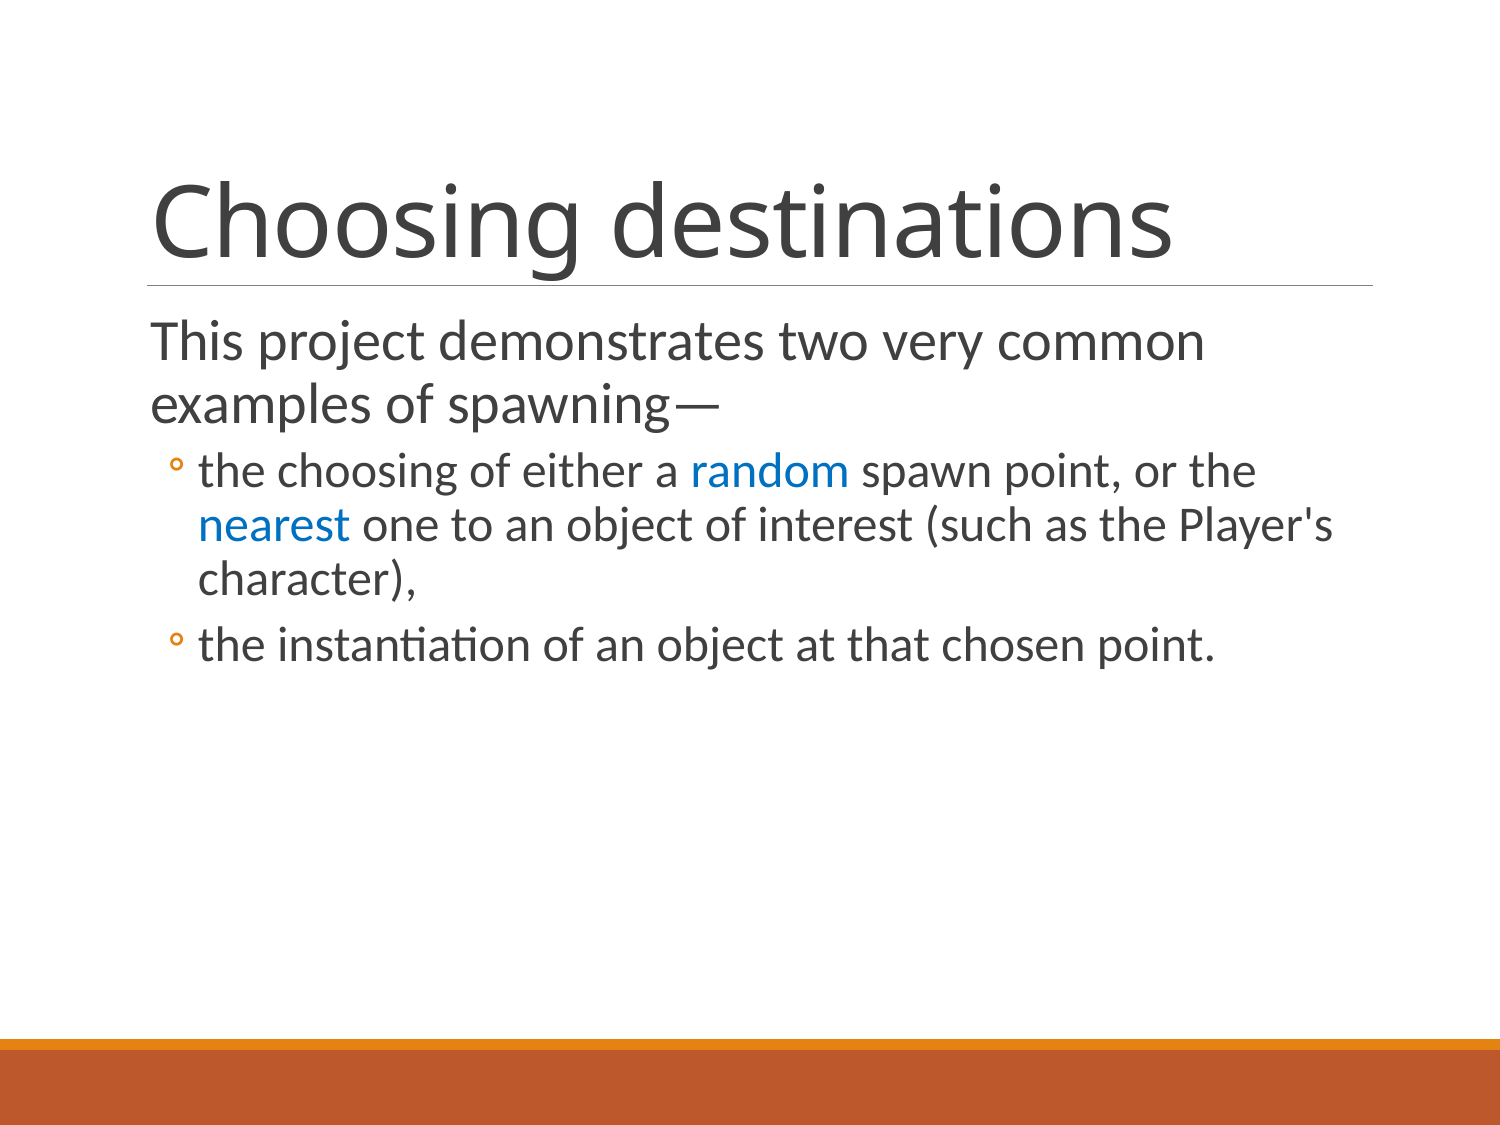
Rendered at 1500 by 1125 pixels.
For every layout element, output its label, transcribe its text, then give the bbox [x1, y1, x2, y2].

title Choosing destinations [135, 47, 1373, 285]
list This project demonstrates two very common examples of spawning— the choosing of either a random spawn point, or the nearest one to an object of interest (such as the Player's character), the instantiation of an object at that chosen point. [135, 302, 1373, 963]
